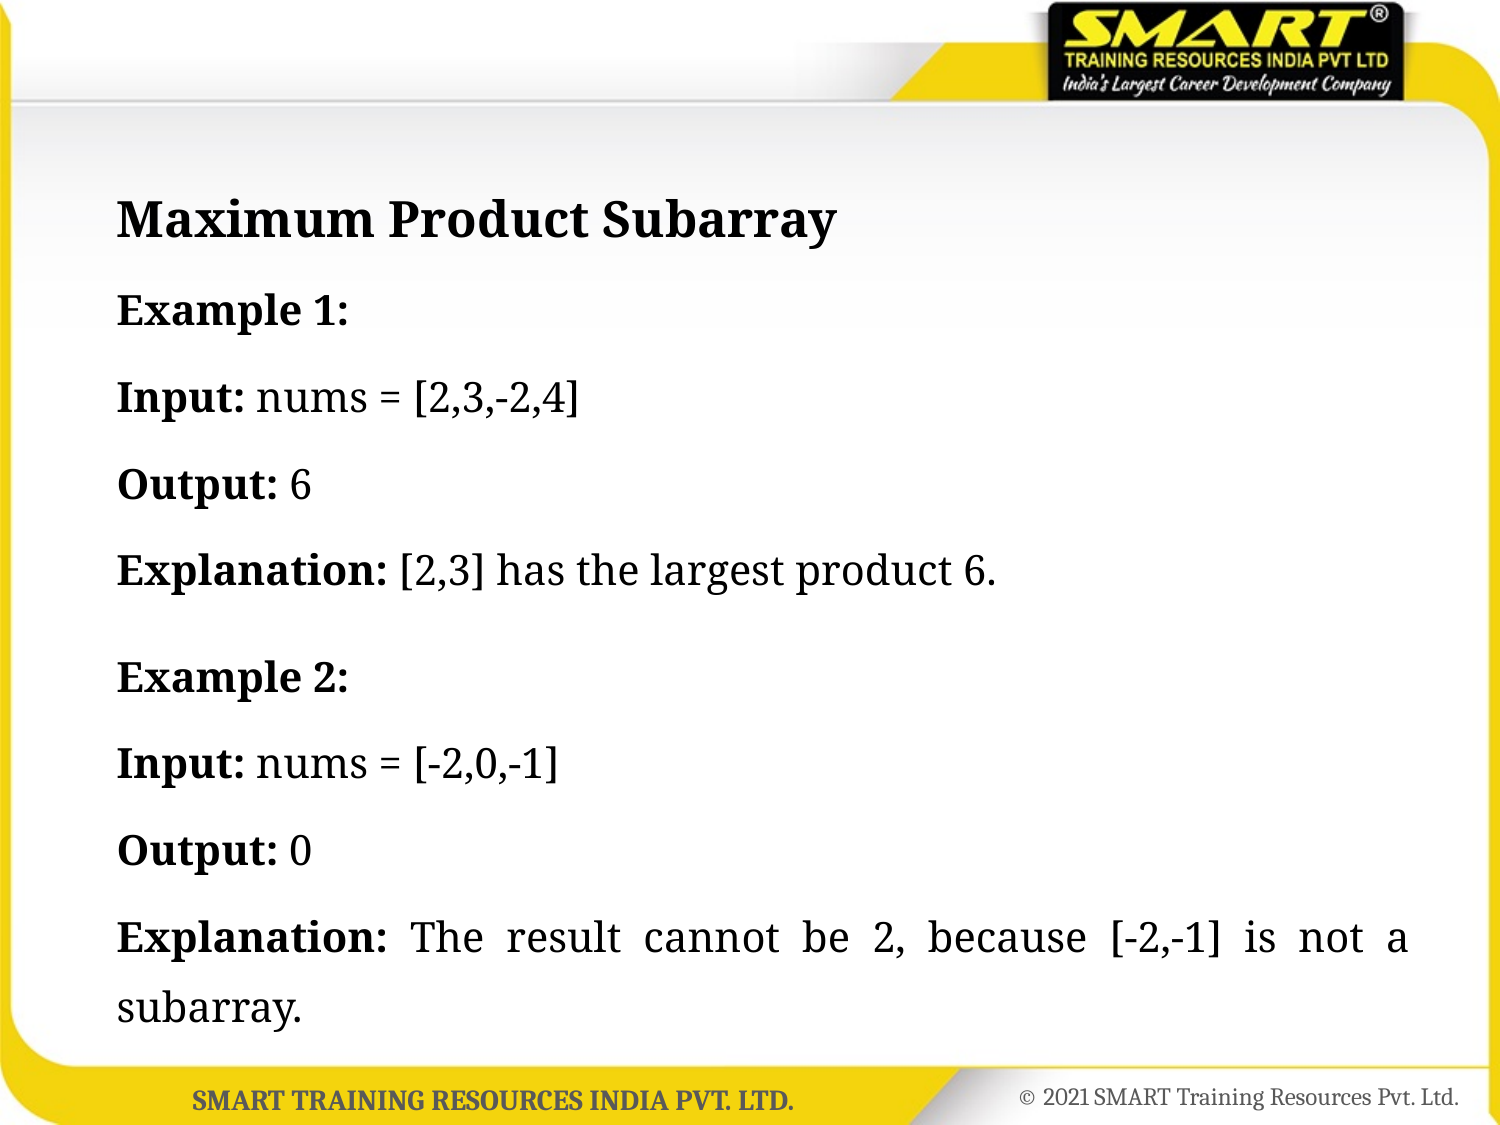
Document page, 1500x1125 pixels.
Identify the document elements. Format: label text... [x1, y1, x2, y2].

list Maximum Product Subarray Example 1: Input: nums = [2,3,-2,4] Output: 6 Explanation: [2,3] has the largest product 6. Example 2: Input: nums = [-2,0,-1] Output: 0 Explanation: The result cannot be 2, because [-2,-1] is not a subarray. [101, 149, 1425, 1050]
picture [0, 0, 1500, 1125]
